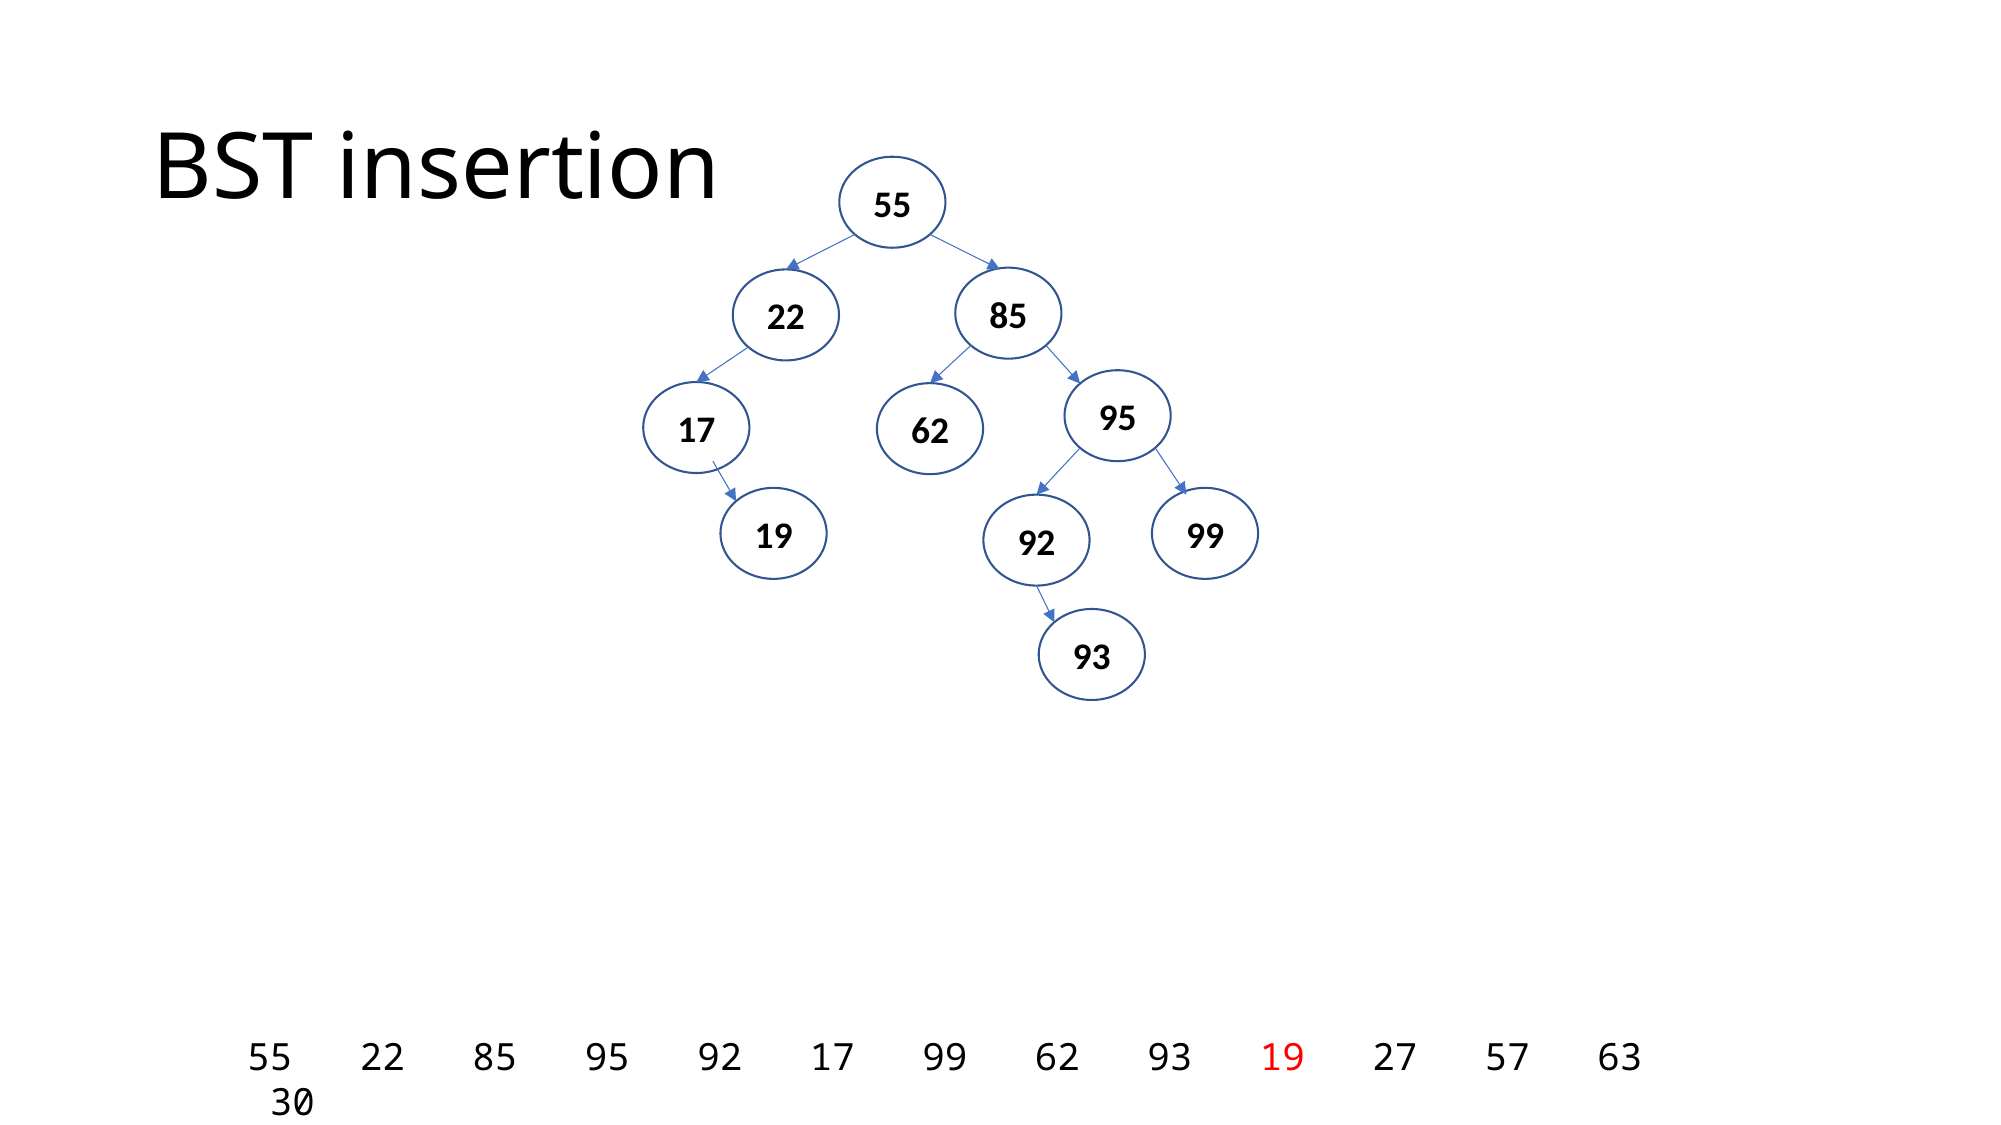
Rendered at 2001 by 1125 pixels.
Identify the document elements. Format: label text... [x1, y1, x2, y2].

title BST insertion [137, 59, 1863, 278]
text_box 85 [954, 266, 1063, 360]
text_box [785, 234, 855, 270]
text_box 17 [642, 381, 751, 475]
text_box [1045, 345, 1081, 384]
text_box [1155, 447, 1187, 495]
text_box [1036, 585, 1055, 623]
text_box 55 [838, 155, 947, 249]
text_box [696, 346, 749, 382]
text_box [712, 461, 736, 502]
text_box 95 [1063, 369, 1172, 463]
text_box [1036, 447, 1081, 495]
text_box 22 [731, 268, 841, 362]
text_box 62 [875, 382, 985, 476]
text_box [929, 234, 1000, 270]
text_box 19 [719, 486, 828, 580]
text_box 99 [1150, 486, 1260, 580]
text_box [930, 345, 971, 384]
text_box 93 [1037, 607, 1146, 702]
text_box 92 [982, 493, 1091, 587]
text_box 55 22 85 95 92 17 99 62 93 19 27 57 63 30 [232, 1025, 1688, 1125]
